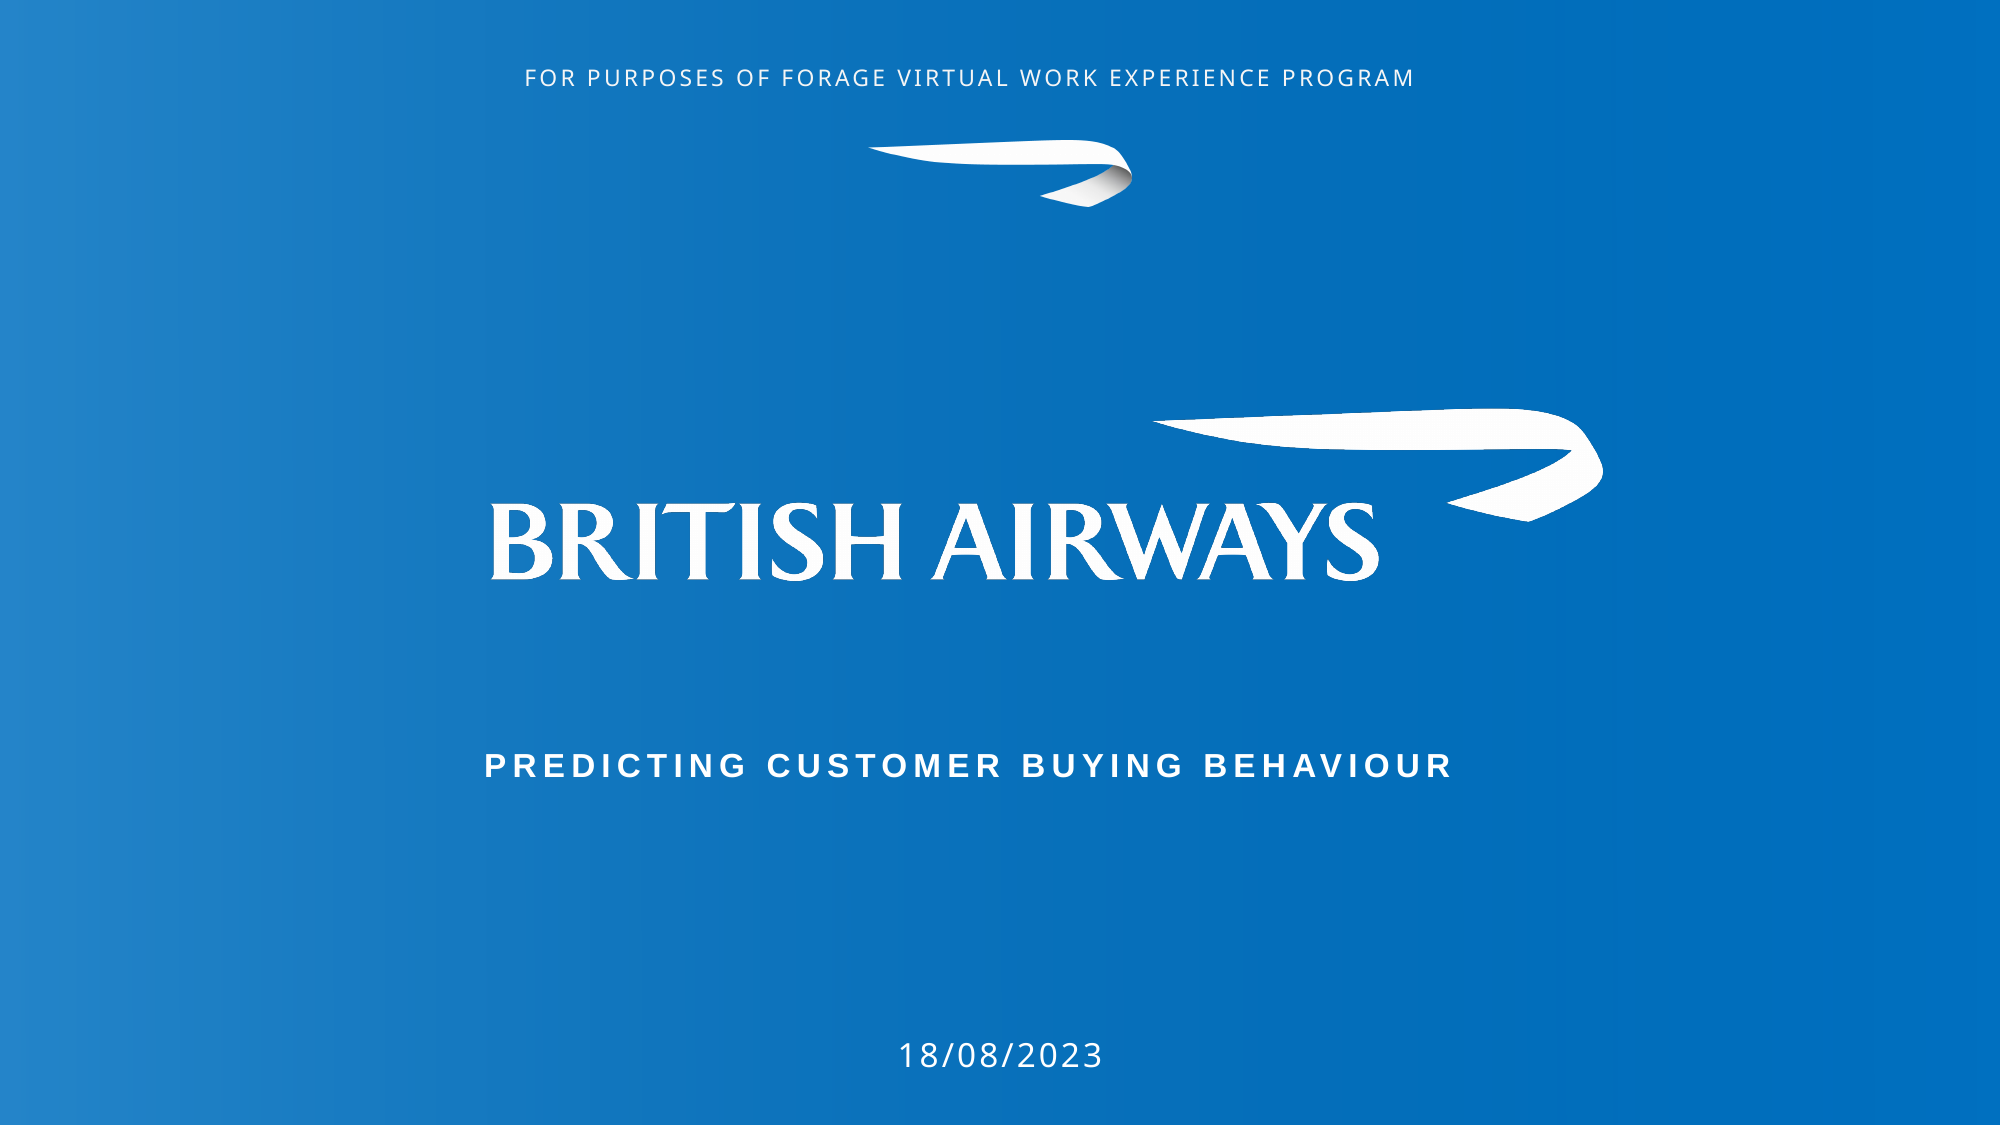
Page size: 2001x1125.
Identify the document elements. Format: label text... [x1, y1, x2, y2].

subtitle Predicting customer buying behaviour [186, 677, 1750, 851]
picture [868, 140, 1132, 207]
picture [488, 407, 1604, 583]
list 18/08/2023 [249, 1022, 1750, 1068]
